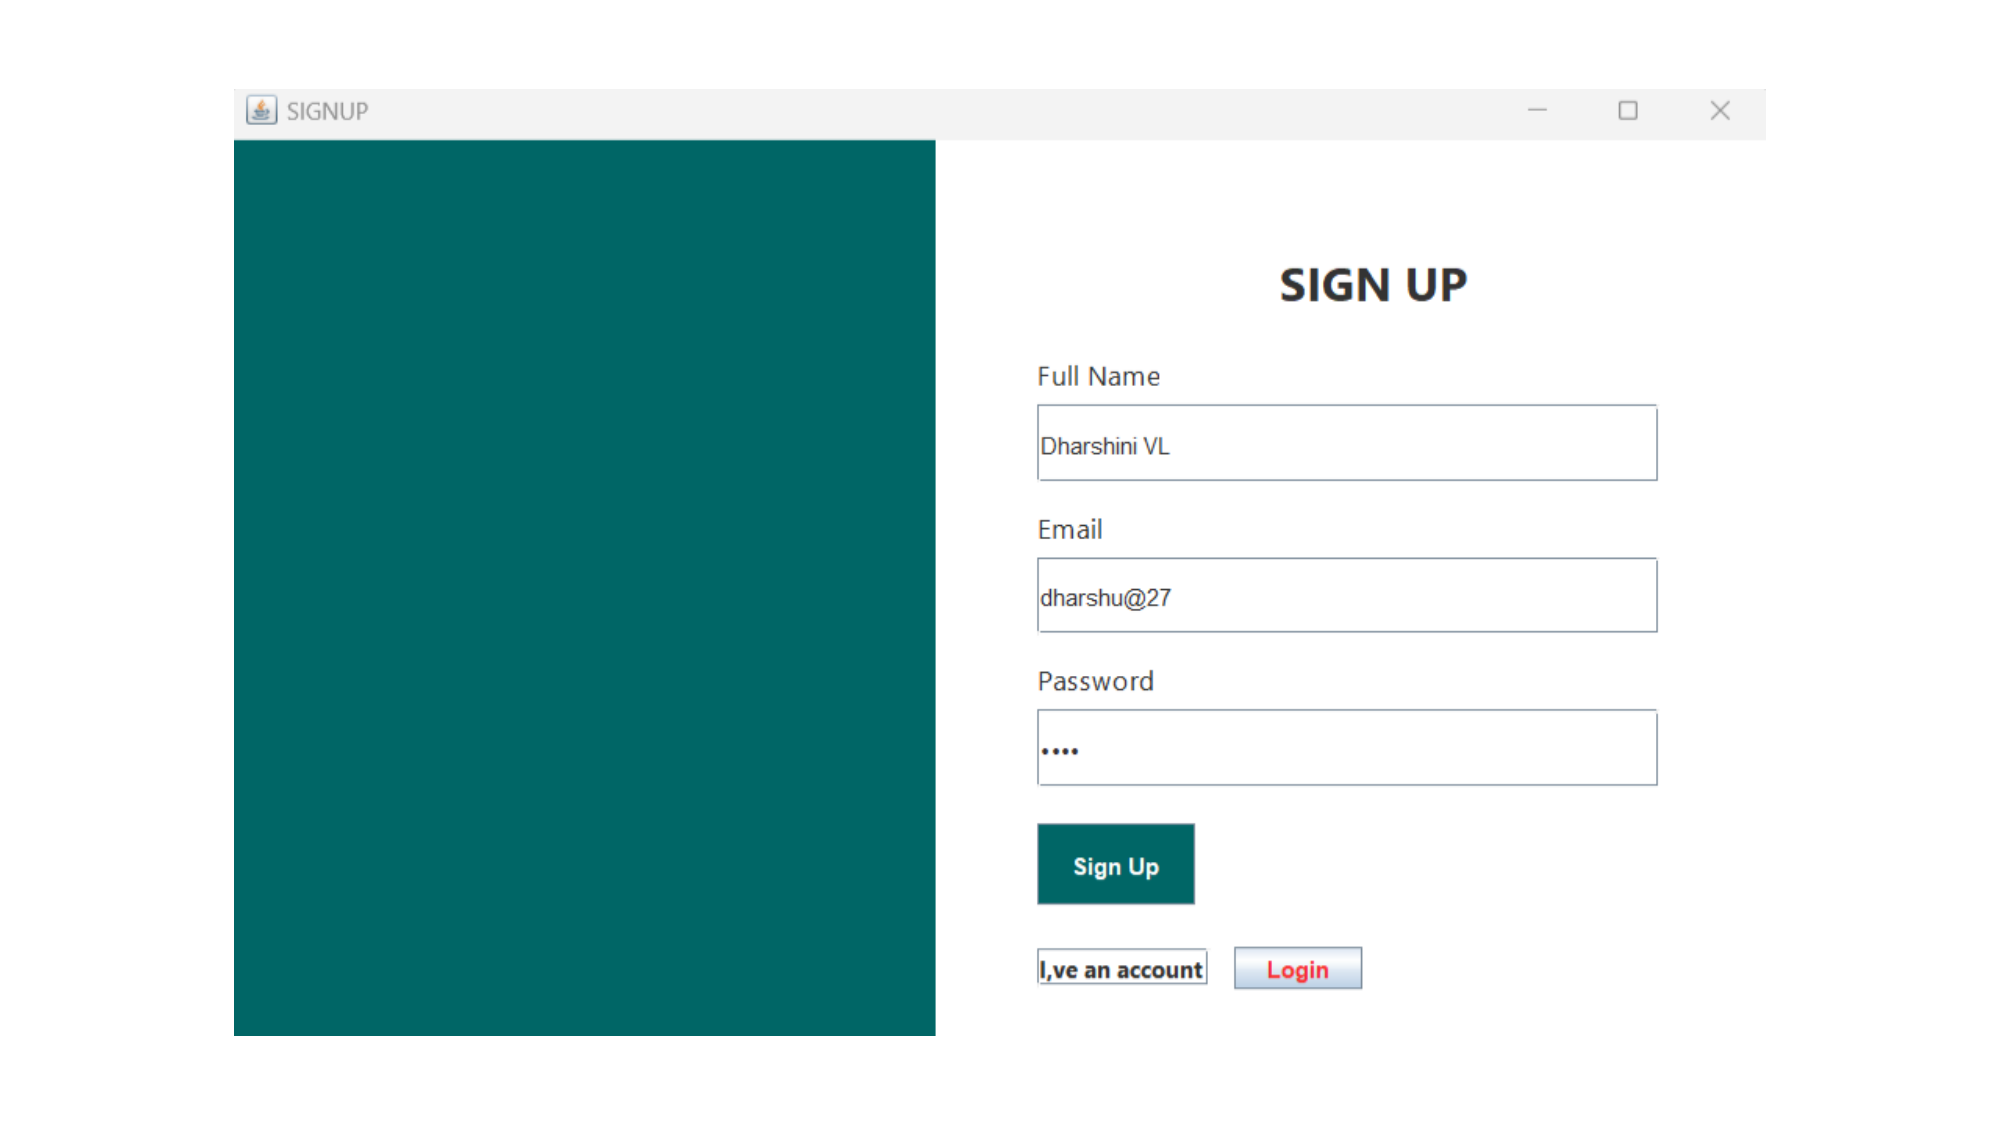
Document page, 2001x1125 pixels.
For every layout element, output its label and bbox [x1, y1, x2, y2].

picture [234, 89, 1766, 1036]
